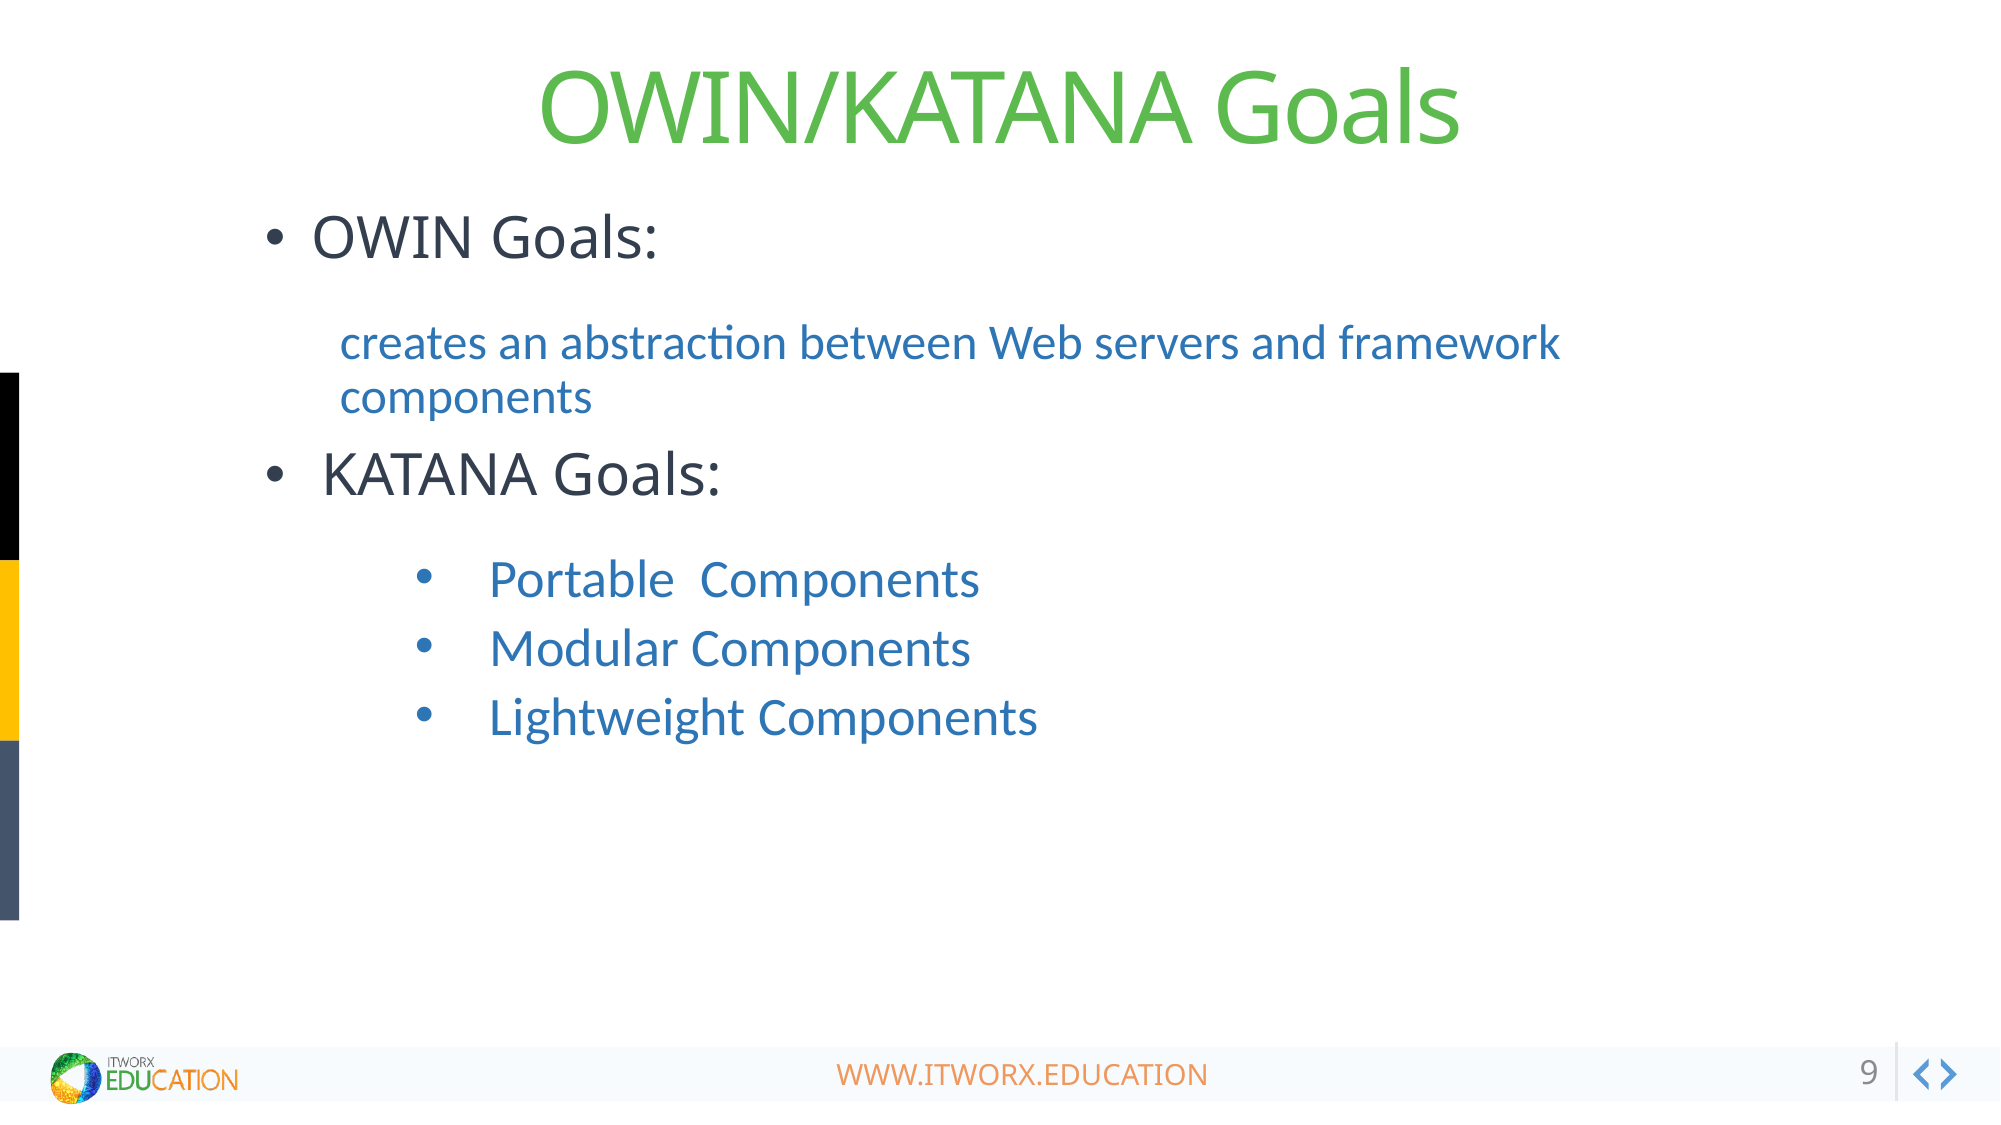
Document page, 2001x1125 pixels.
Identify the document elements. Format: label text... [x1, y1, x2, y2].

slide_number 9 [1812, 1047, 1894, 1102]
subtitle OWIN Goals: creates an abstraction between Web servers and framework components KATANA Goals: Portable Components Modular Components Lightweight Components [249, 201, 1750, 981]
picture [38, 1049, 249, 1107]
title OWIN/KATANA Goals [249, 24, 1750, 173]
